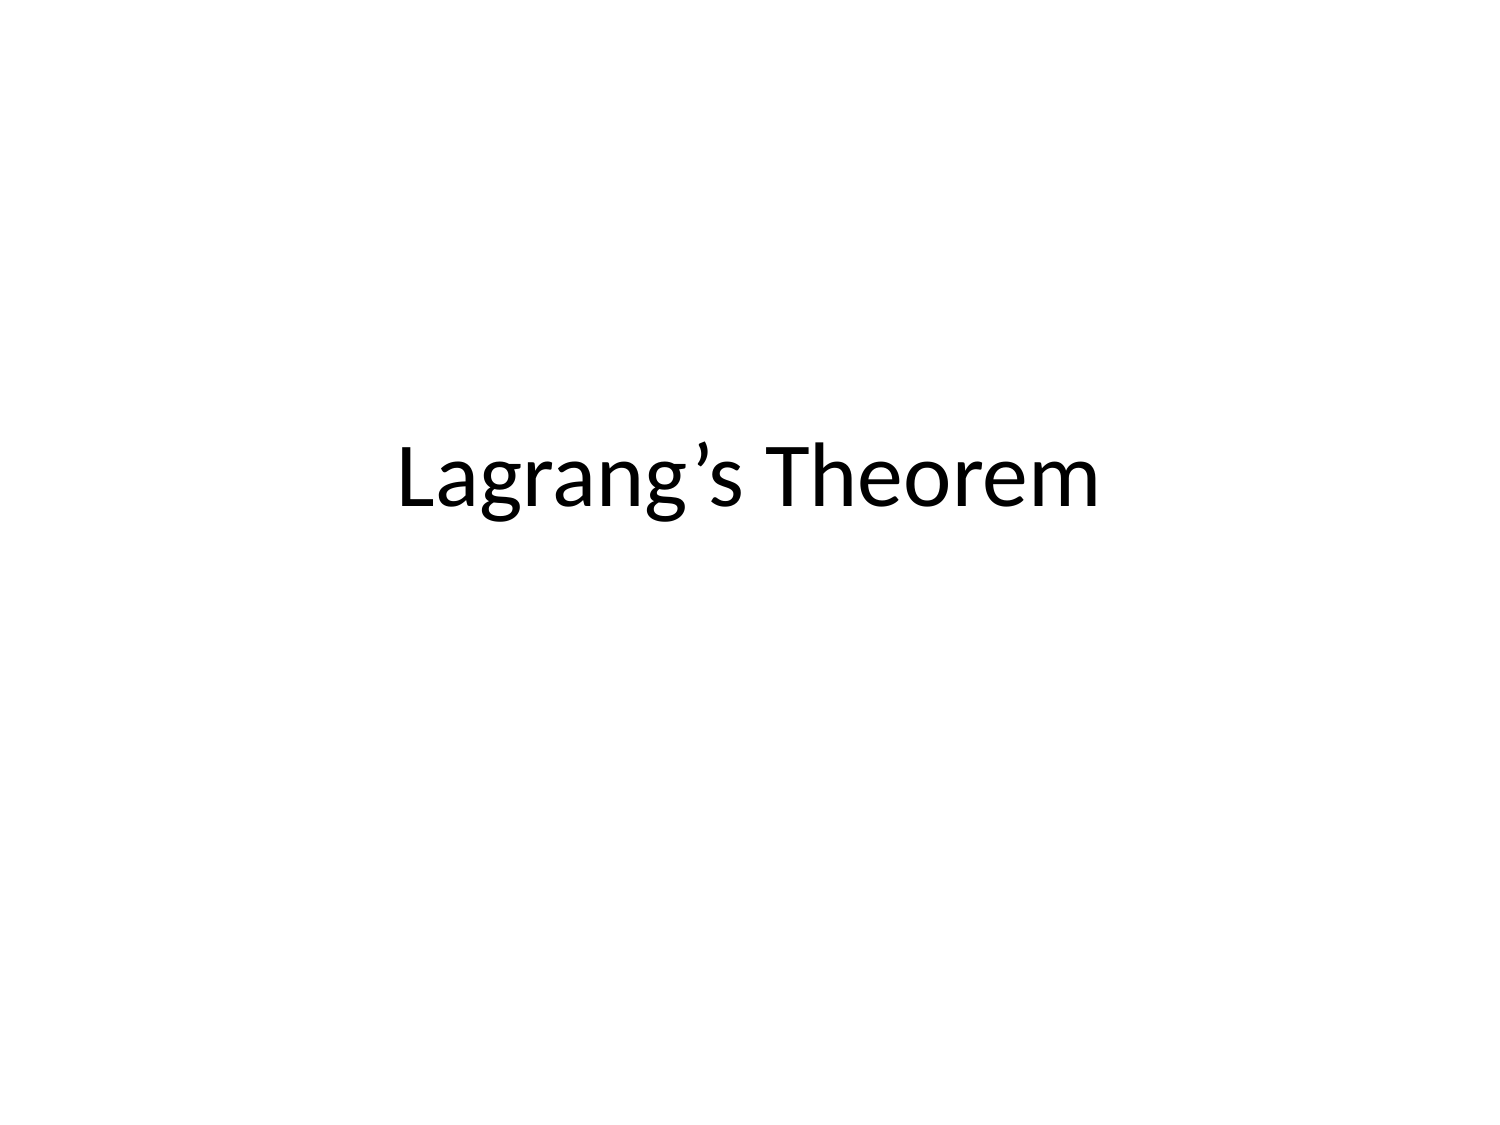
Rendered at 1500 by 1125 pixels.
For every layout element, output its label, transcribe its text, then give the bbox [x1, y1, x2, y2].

title Lagrang’s Theorem [112, 349, 1388, 591]
